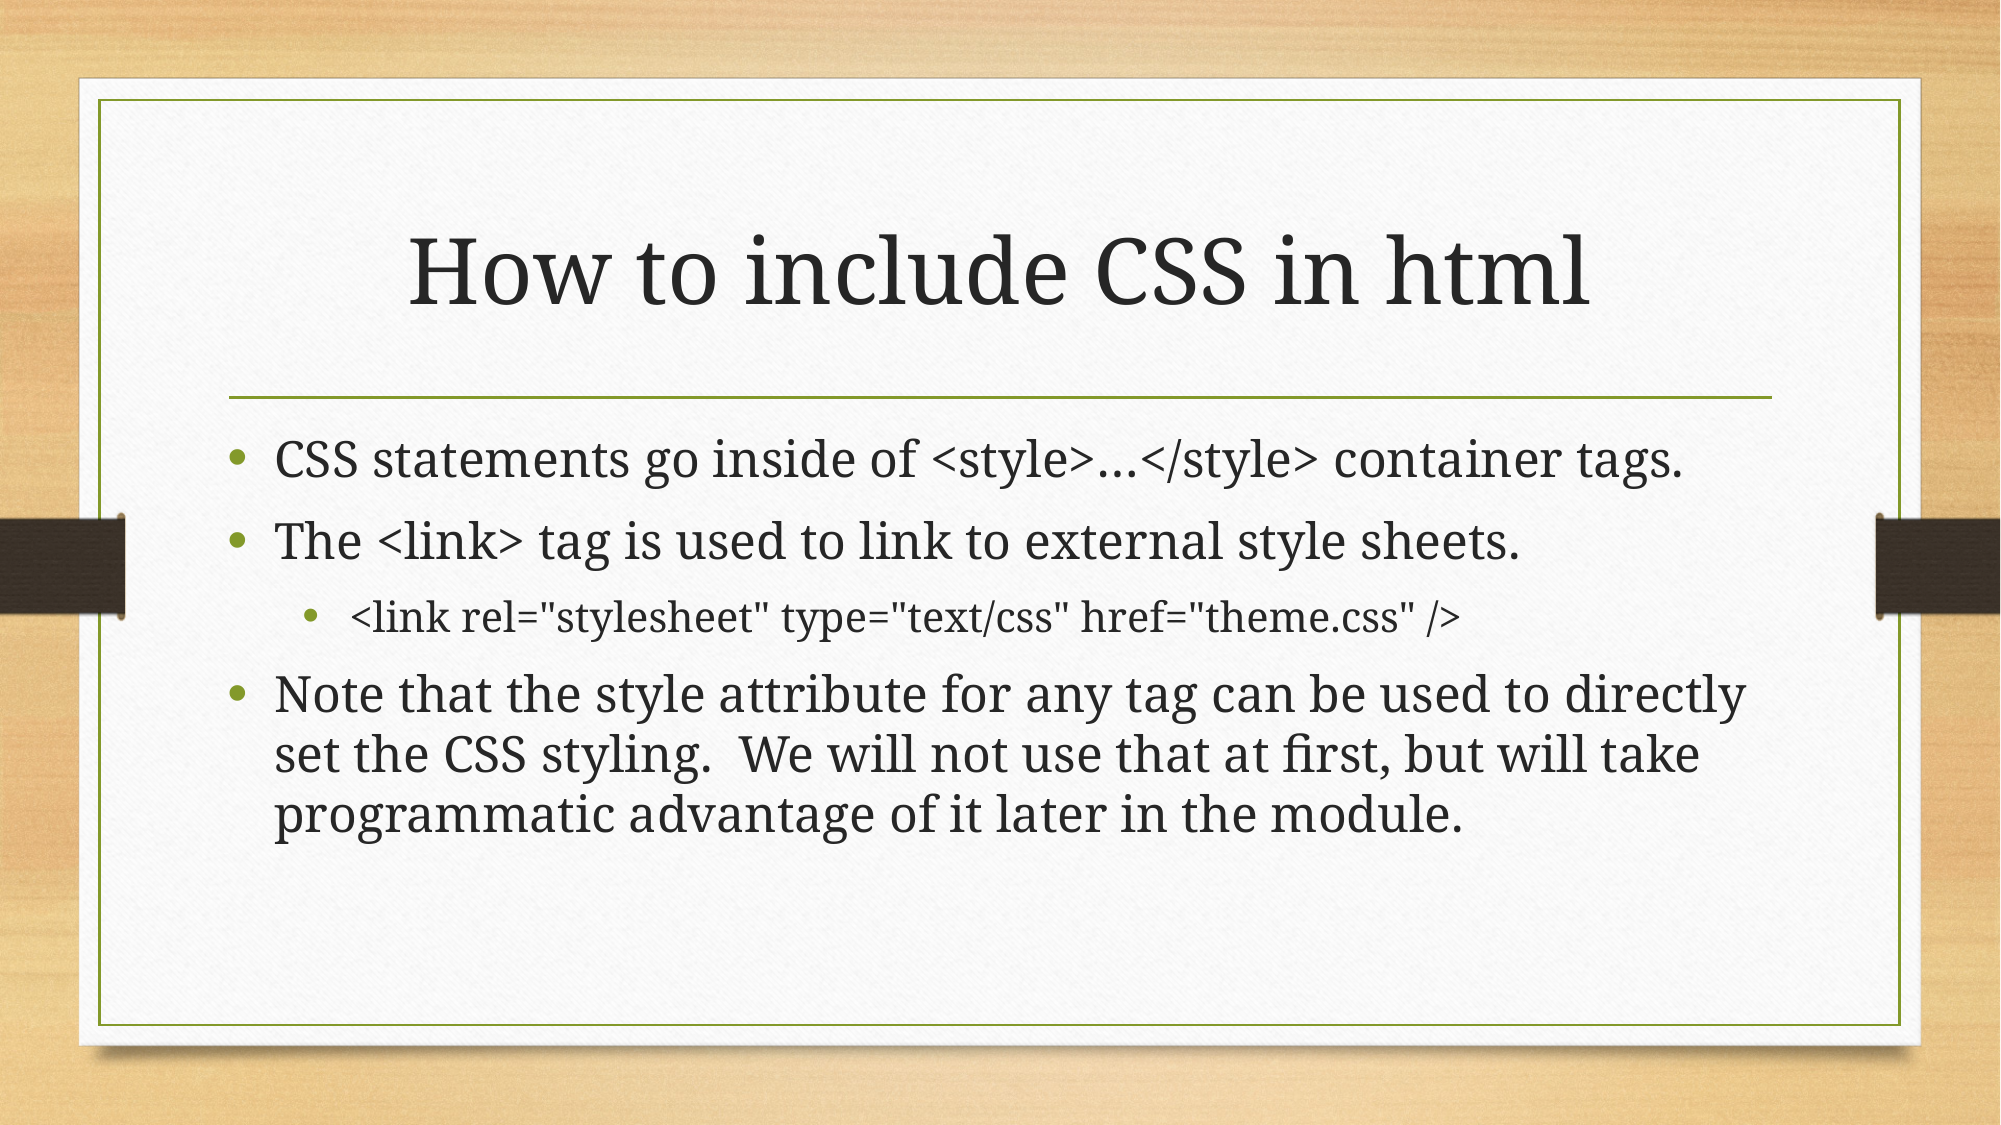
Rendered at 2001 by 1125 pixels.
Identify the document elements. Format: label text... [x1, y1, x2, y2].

picture [0, 0, 2001, 1125]
list CSS statements go inside of <style>…</style> container tags. The <link> tag is used to link to external style sheets. <link rel="stylesheet" type="text/css" href="theme.css" /> Note that the style attribute for any tag can be used to directly set the CSS styling. We will not use that at first, but will take programmatic advantage of it later in the module. [212, 419, 1788, 964]
title How to include CSS in html [212, 161, 1788, 375]
